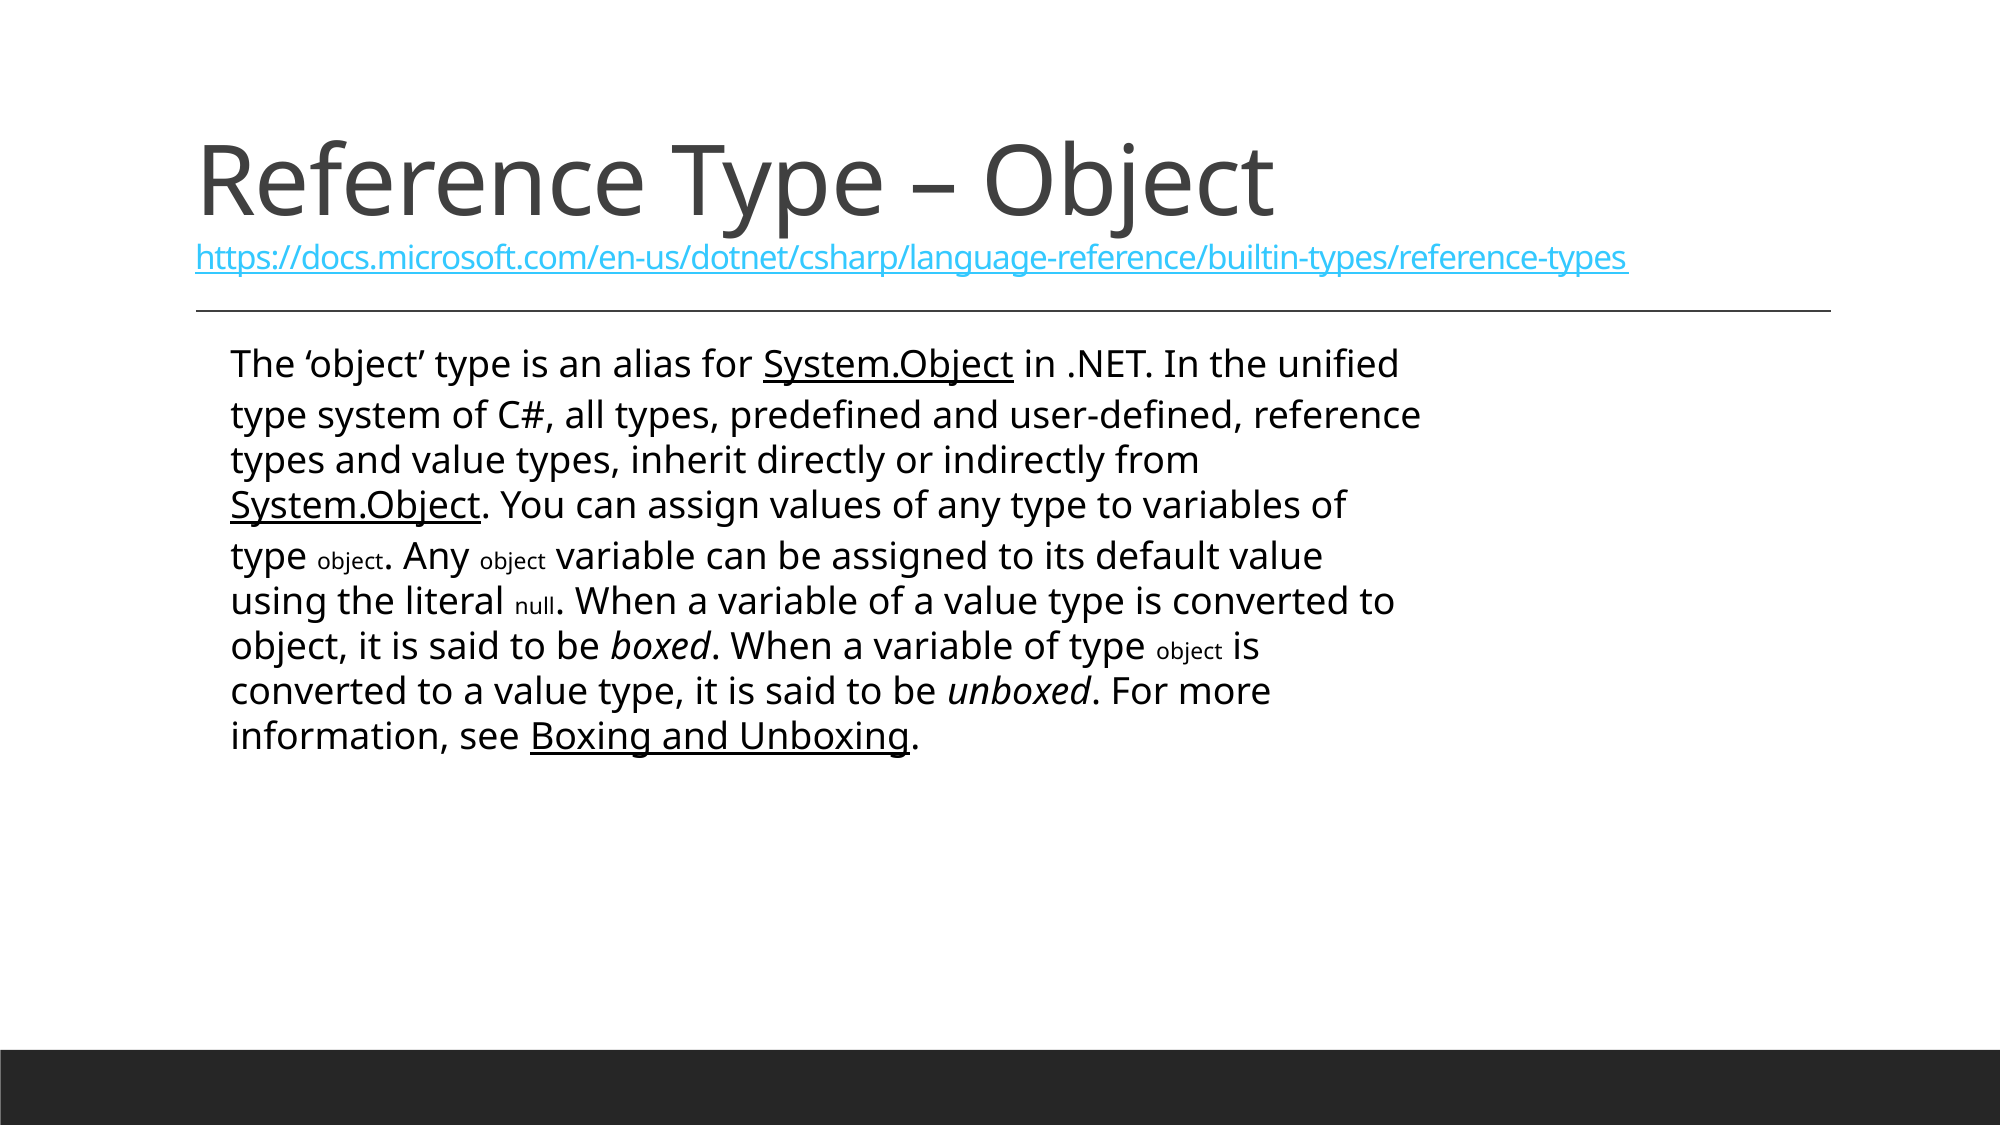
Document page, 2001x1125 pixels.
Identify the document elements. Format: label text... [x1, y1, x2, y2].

list The ‘object’ type is an alias for System.Object in .NET. In the unified type system of C#, all types, predefined and user-defined, reference types and value types, inherit directly or indirectly from System.Object. You can assign values of any type to variables of type object. Any object variable can be assigned to its default value using the literal null. When a variable of a value type is converted to object, it is said to be boxed. When a variable of type object is converted to a value type, it is said to be unboxed. For more information, see Boxing and Unboxing. [215, 224, 1443, 878]
title Reference Type – Object https://docs.microsoft.com/en-us/dotnet/csharp/language-reference/builtin-types/reference-types [180, 47, 1830, 285]
